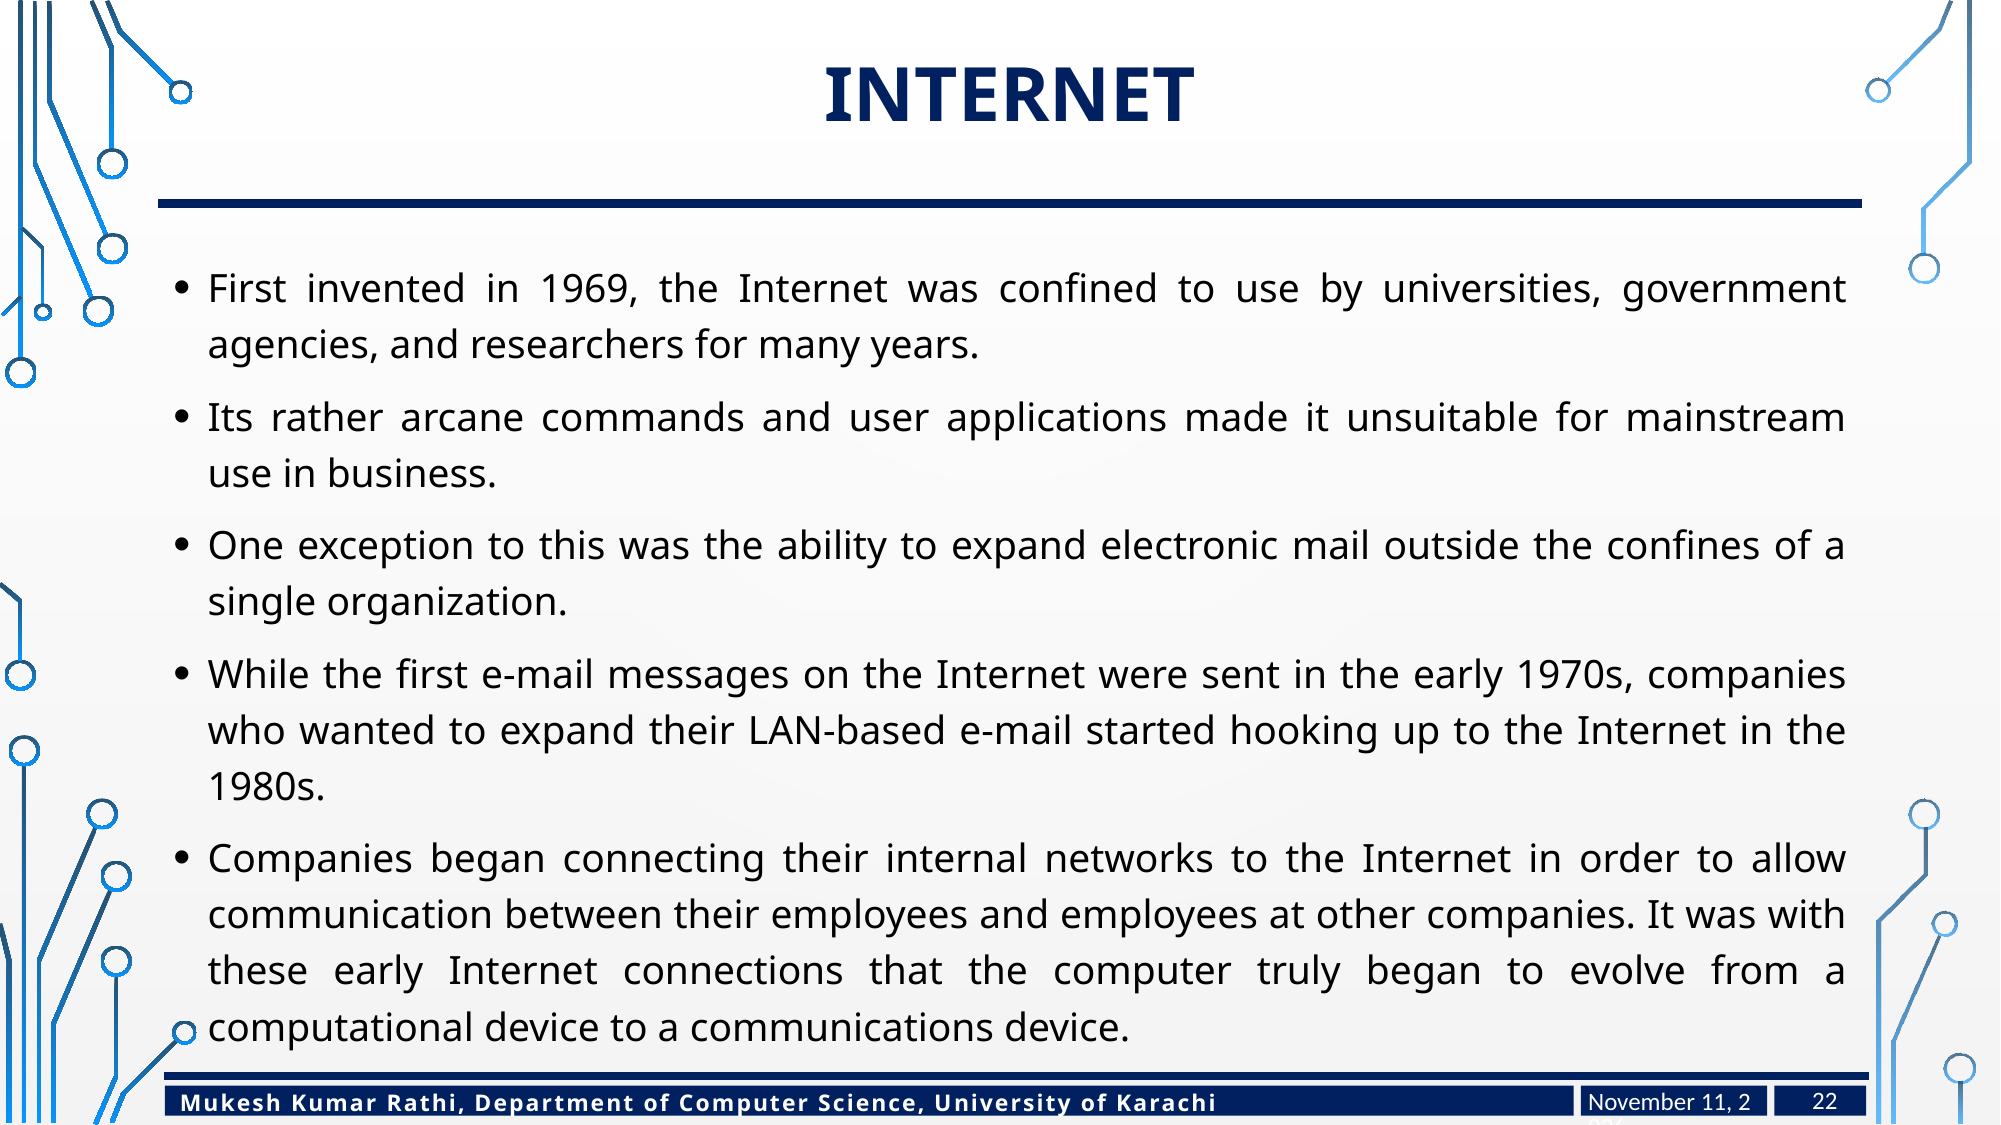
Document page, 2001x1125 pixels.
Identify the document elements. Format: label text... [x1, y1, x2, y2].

title internet [158, 11, 1863, 184]
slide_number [1588, 1080, 1756, 1121]
list First invented in 1969, the Internet was confined to use by universities, government agencies, and researchers for many years. Its rather arcane commands and user applications made it unsuitable for mainstream use in business. One exception to this was the ability to expand electronic mail outside the confines of a single organization. While the first e-mail messages on the Internet were sent in the early 1970s, companies who wanted to expand their LAN-based e-mail started hooking up to the Internet in the 1980s. Companies began connecting their internal networks to the Internet in order to allow communication between their employees and employees at other companies. It was with these early Internet connections that the computer truly began to evolve from a computational device to a communications device. [158, 246, 1863, 1058]
slide_number 22 [1778, 1083, 1871, 1115]
